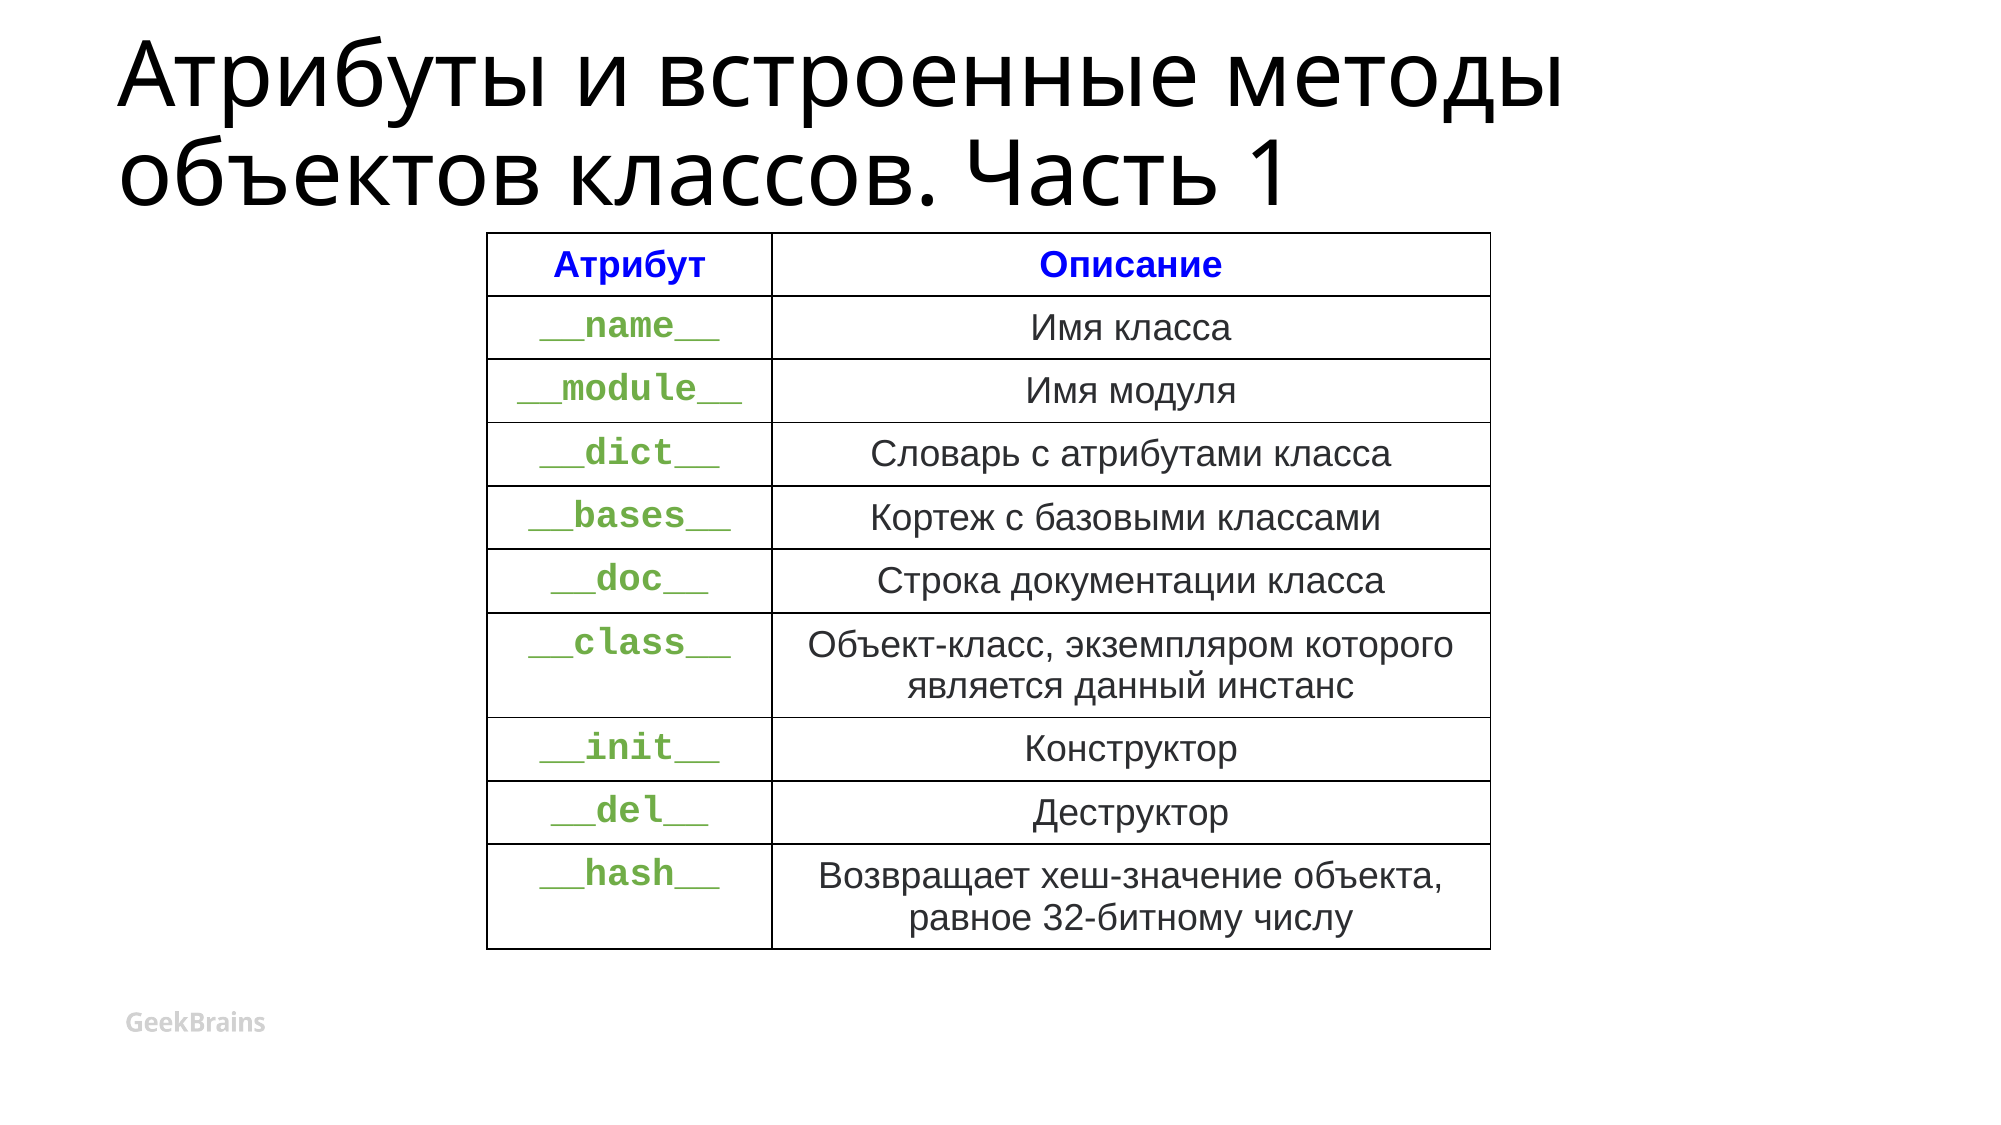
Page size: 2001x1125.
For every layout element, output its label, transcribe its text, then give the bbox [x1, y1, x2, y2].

table_cell Словарь с атрибутами класса [773, 423, 1490, 485]
table_header Атрибут [488, 234, 771, 295]
table_cell __module__ [488, 360, 771, 422]
table_cell Деструктор [773, 782, 1490, 843]
table_cell Строка документации класса [773, 550, 1490, 612]
table_cell __hash__ [488, 845, 771, 948]
table_cell __init__ [488, 718, 771, 780]
table_cell Кортеж с базовыми классами [773, 487, 1490, 548]
table_cell __doc__ [488, 550, 771, 612]
table_cell Конструктор [773, 718, 1490, 780]
table_cell Имя модуля [773, 360, 1490, 422]
table_cell __name__ [488, 297, 771, 358]
table_cell __bases__ [488, 487, 771, 548]
title Атрибуты и встроенные методы объектов классов. Часть 1 [102, 104, 1876, 233]
table_cell Объект-класс, экземпляром которого является данный инстанс [773, 614, 1490, 717]
table_header Описание [773, 234, 1490, 295]
table_cell Имя класса [773, 297, 1490, 358]
table_cell __dict__ [488, 423, 771, 485]
table_cell Возвращает хеш-значение объекта, равное 32-битному числу [773, 845, 1490, 948]
table_cell __class__ [488, 614, 771, 717]
table_cell __del__ [488, 782, 771, 843]
picture [126, 1011, 265, 1032]
